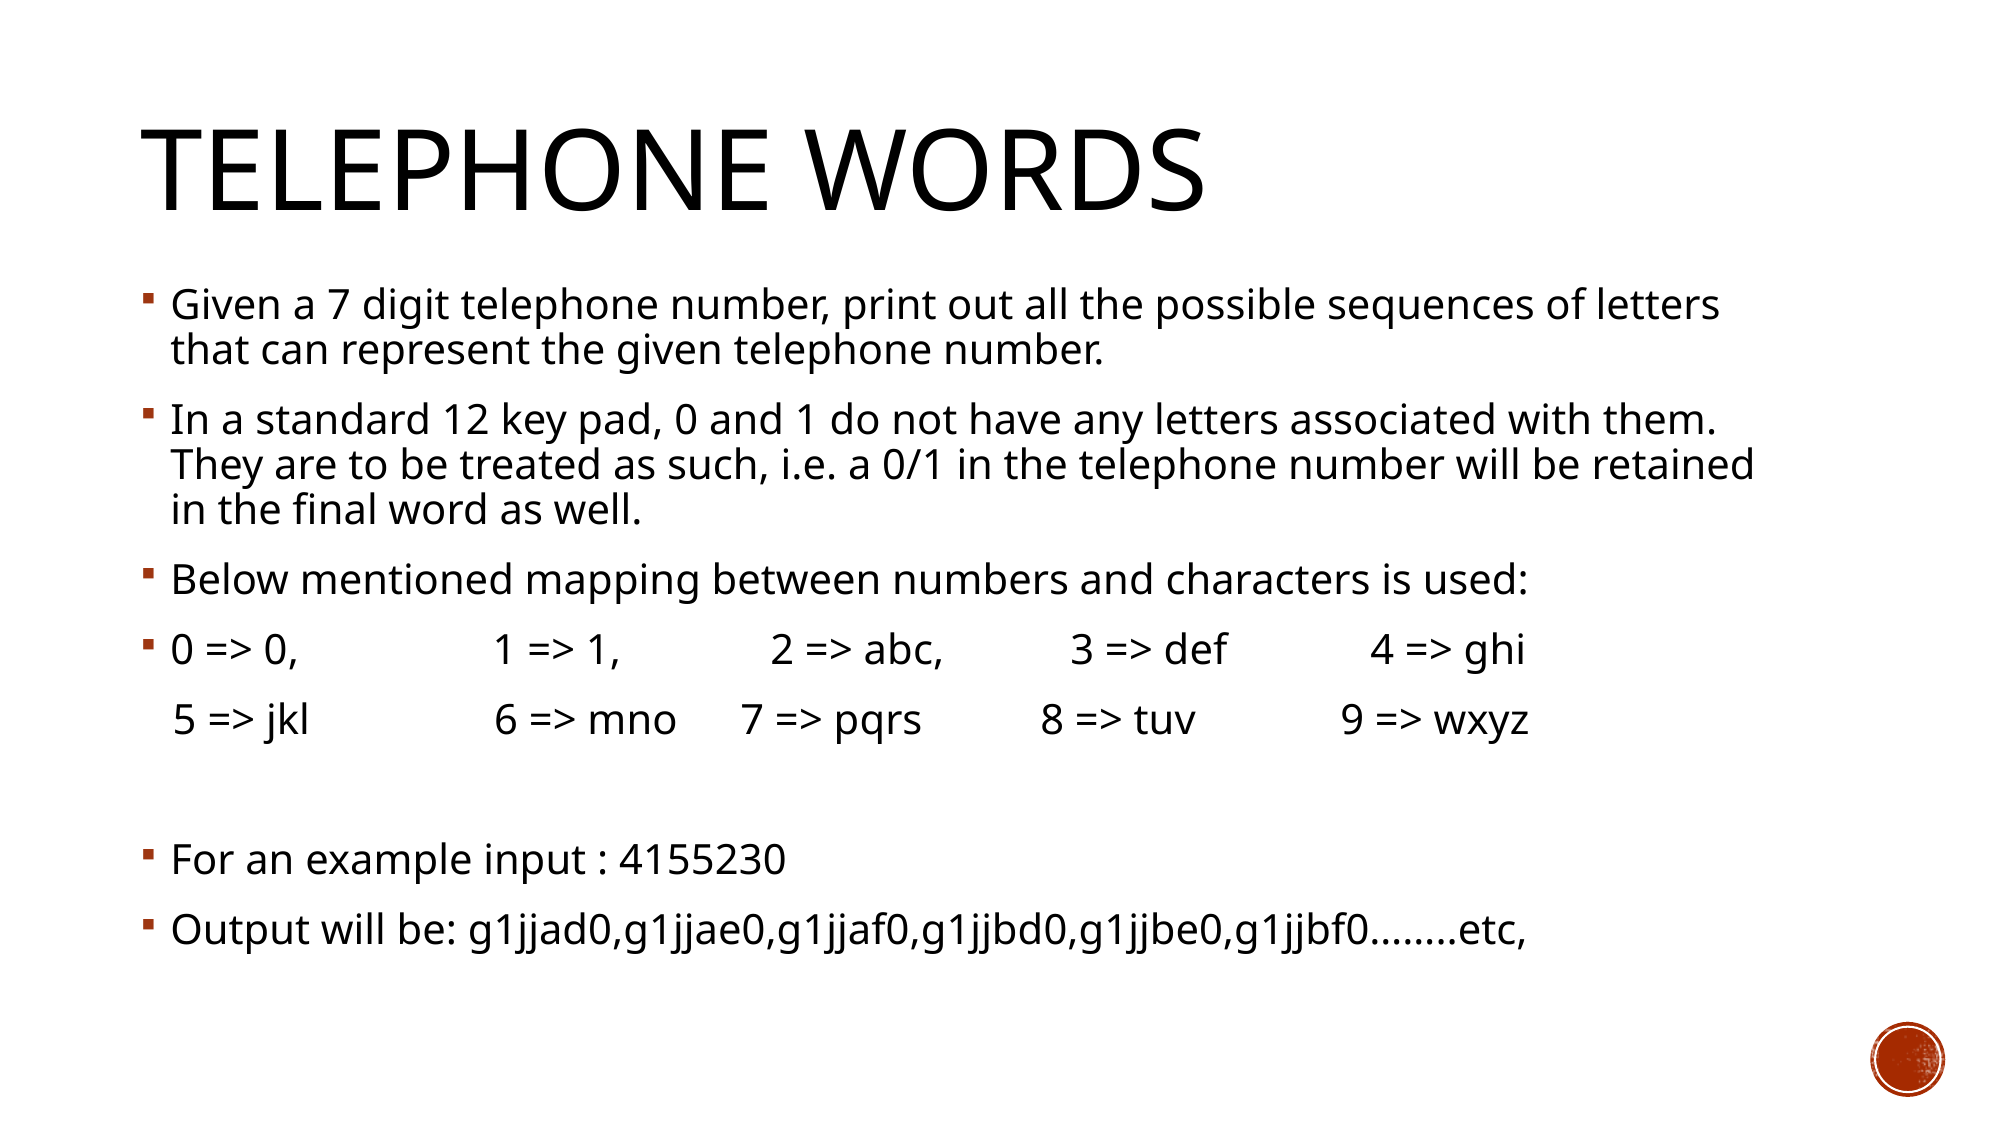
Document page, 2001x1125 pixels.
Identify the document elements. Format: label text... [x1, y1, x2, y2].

title Telephone words [125, 42, 1776, 275]
list Given a 7 digit telephone number, print out all the possible sequences of letters that can represent the given telephone number. In a standard 12 key pad, 0 and 1 do not have any letters associated with them. They are to be treated as such, i.e. a 0/1 in the telephone number will be retained in the final word as well. Below mentioned mapping between numbers and characters is used: 0 => 0, 1 => 1, 2 => abc, 3 => def 4 => ghi 5 => jkl 6 => mno 7 => pqrs 8 => tuv 9 => wxyz For an example input : 4155230 Output will be: g1jjad0,g1jjae0,g1jjaf0,g1jjbd0,g1jjbe0,g1jjbf0……..etc, [125, 275, 1776, 1070]
